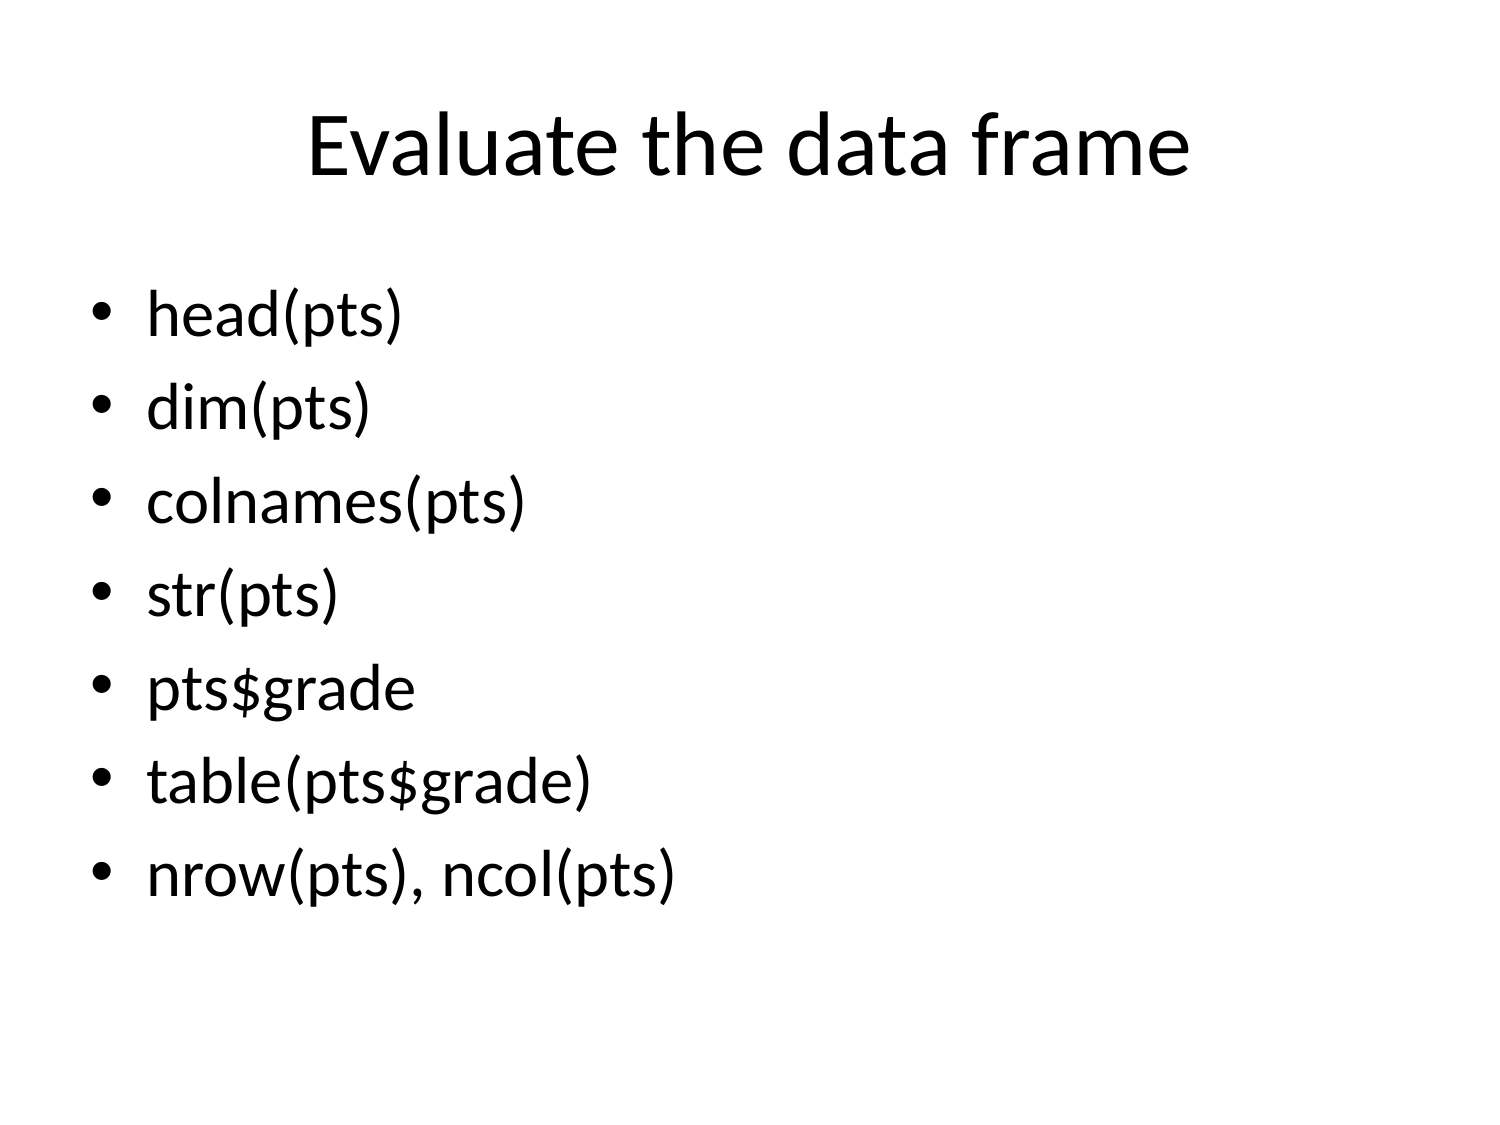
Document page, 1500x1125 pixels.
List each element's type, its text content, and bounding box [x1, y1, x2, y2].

title Evaluate the data frame [75, 45, 1425, 233]
list head(pts) dim(pts) colnames(pts) str(pts) pts$grade table(pts$grade) nrow(pts), ncol(pts) [75, 262, 1425, 1005]
